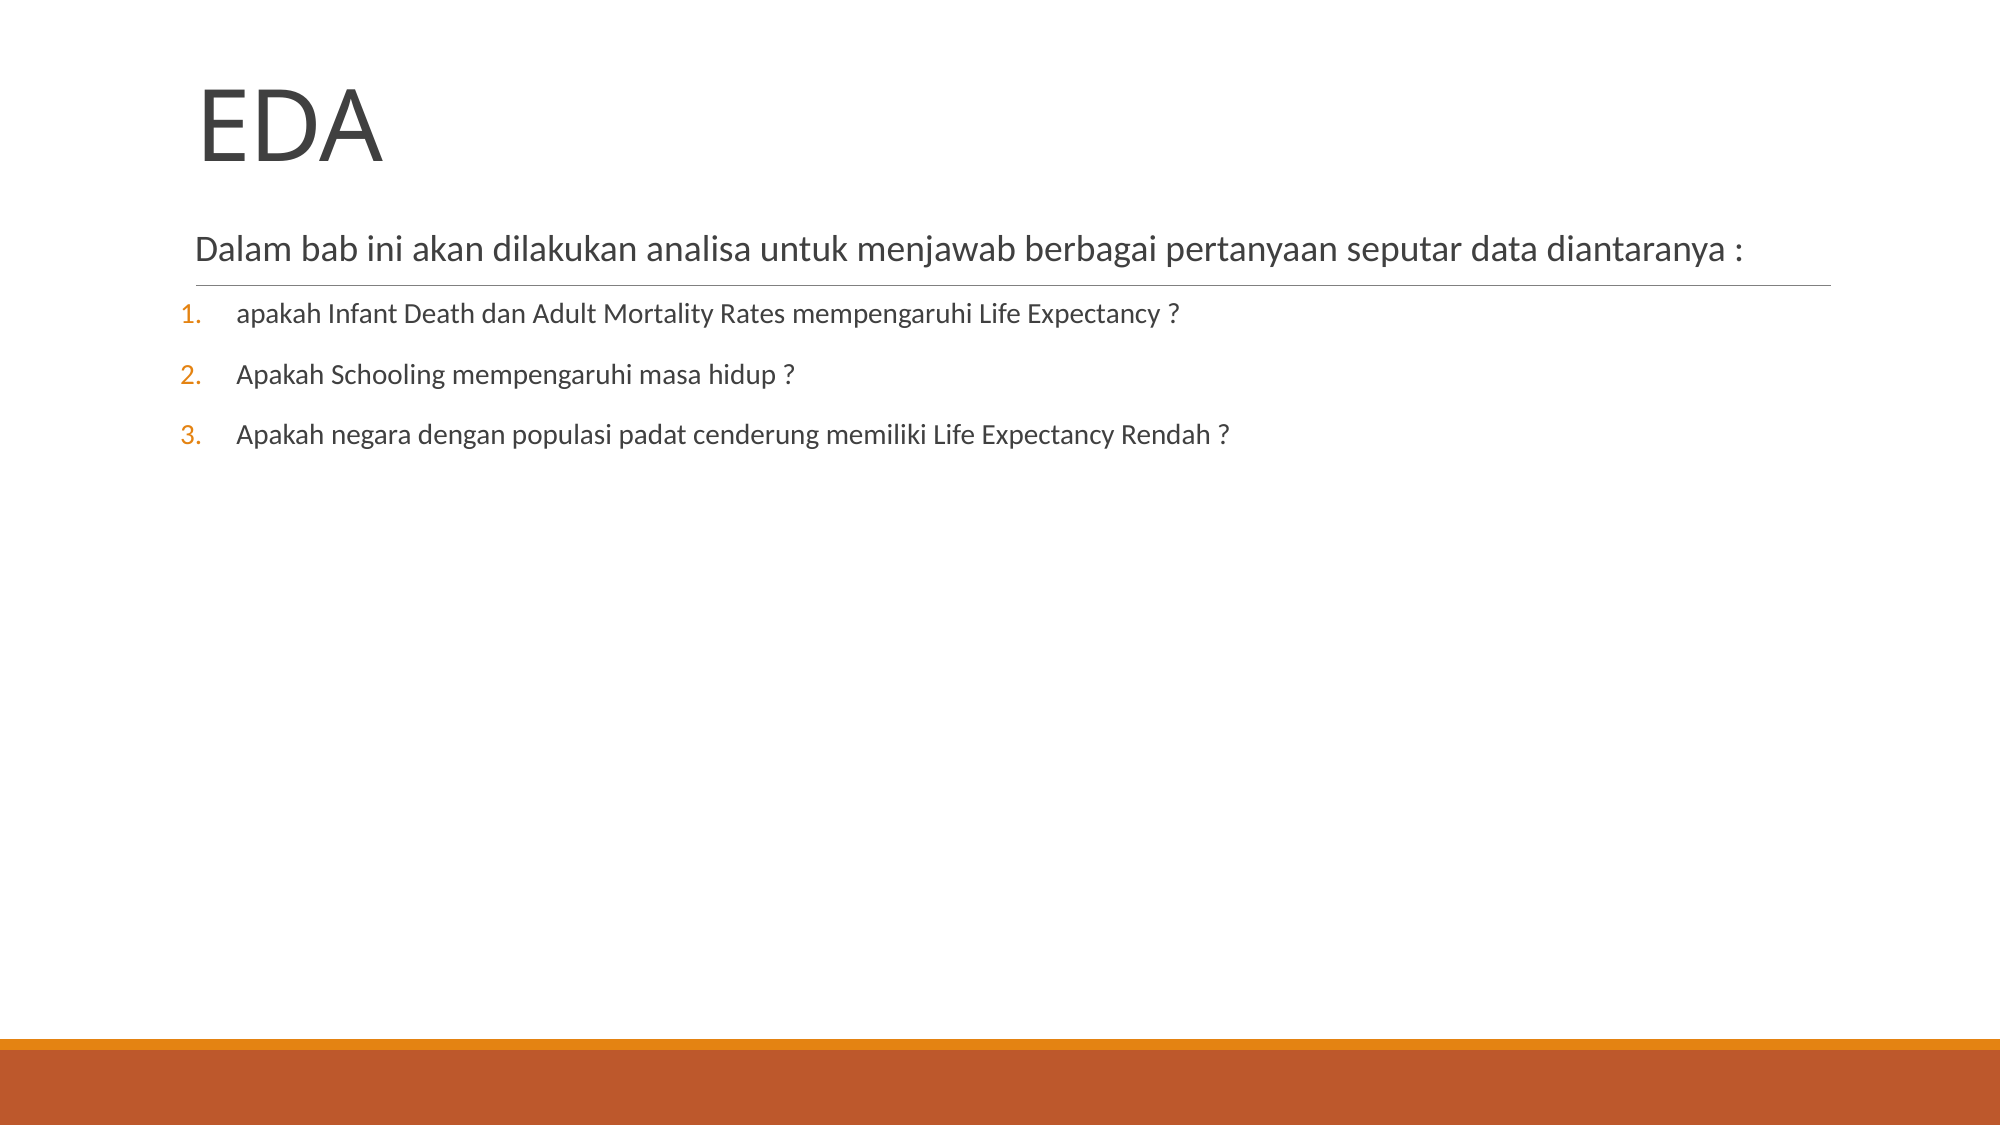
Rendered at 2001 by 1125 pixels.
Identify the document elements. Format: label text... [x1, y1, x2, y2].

title EDA [180, 47, 1830, 190]
list Dalam bab ini akan dilakukan analisa untuk menjawab berbagai pertanyaan seputar data diantaranya : apakah Infant Death dan Adult Mortality Rates mempengaruhi Life Expectancy ? Apakah Schooling mempengaruhi masa hidup ? Apakah negara dengan populasi padat cenderung memiliki Life Expectancy Rendah ? [180, 221, 1830, 963]
